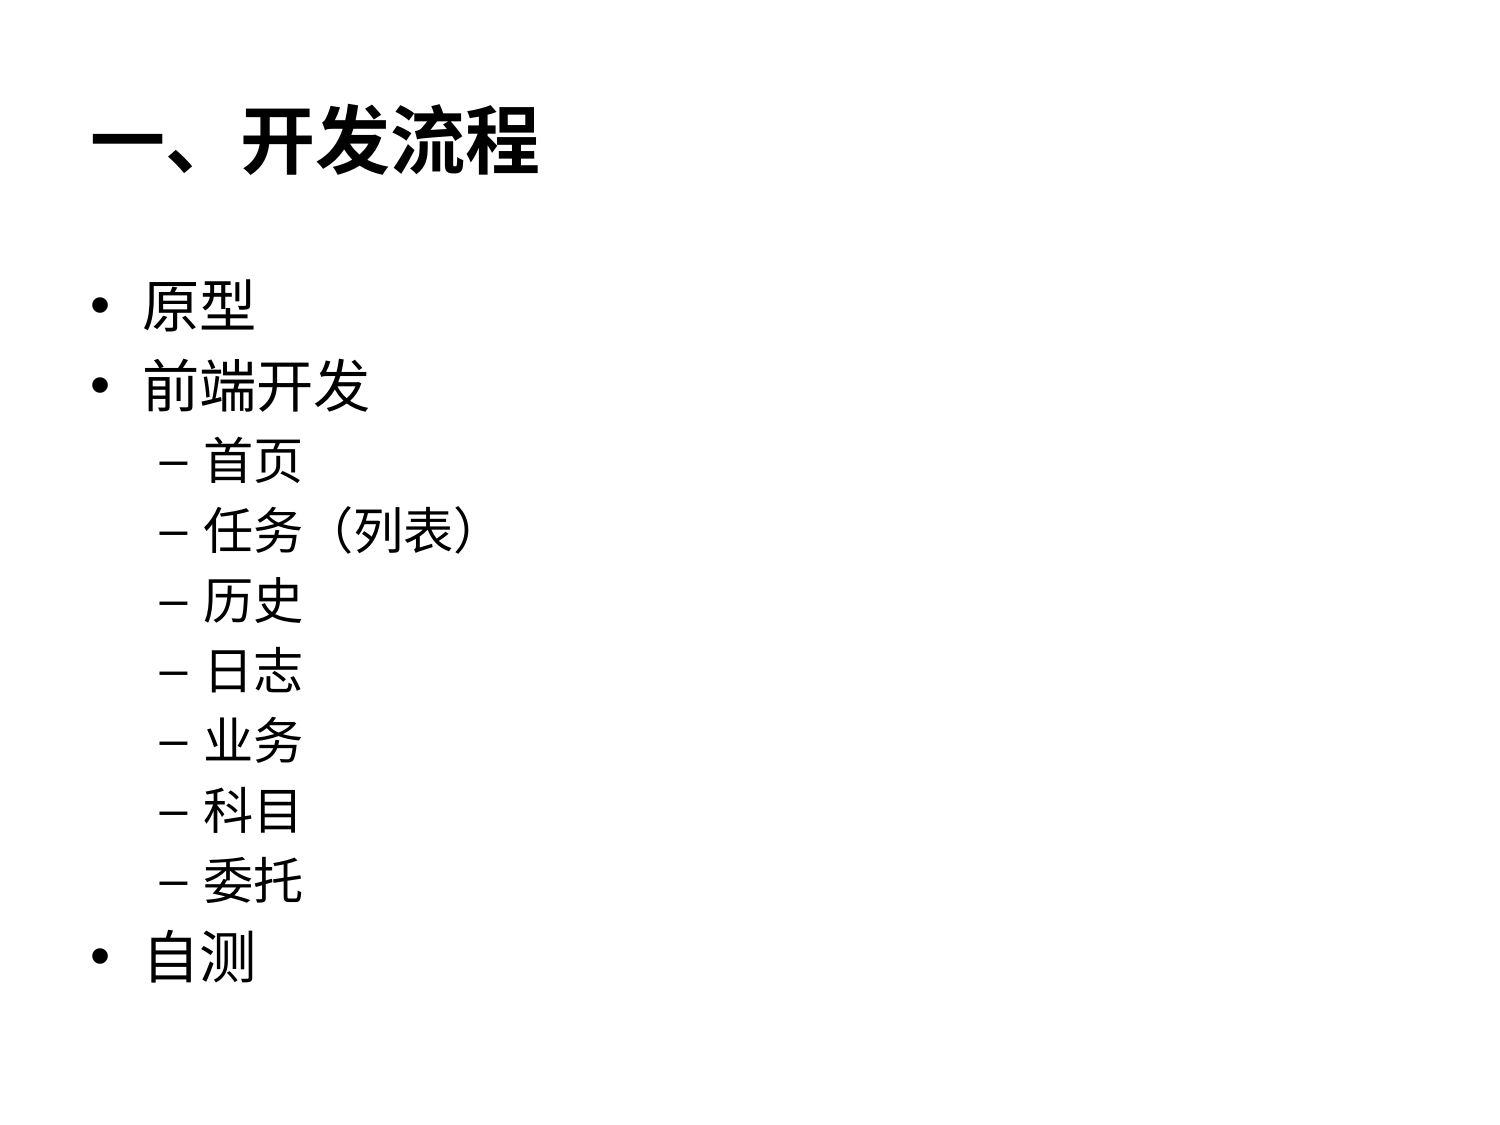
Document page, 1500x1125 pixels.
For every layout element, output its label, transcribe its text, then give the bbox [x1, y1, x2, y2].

list 原型 前端开发 首页 任务（列表） 历史 日志 业务 科目 委托 自测 [75, 262, 1425, 1005]
title 一、开发流程 [75, 45, 1425, 233]
